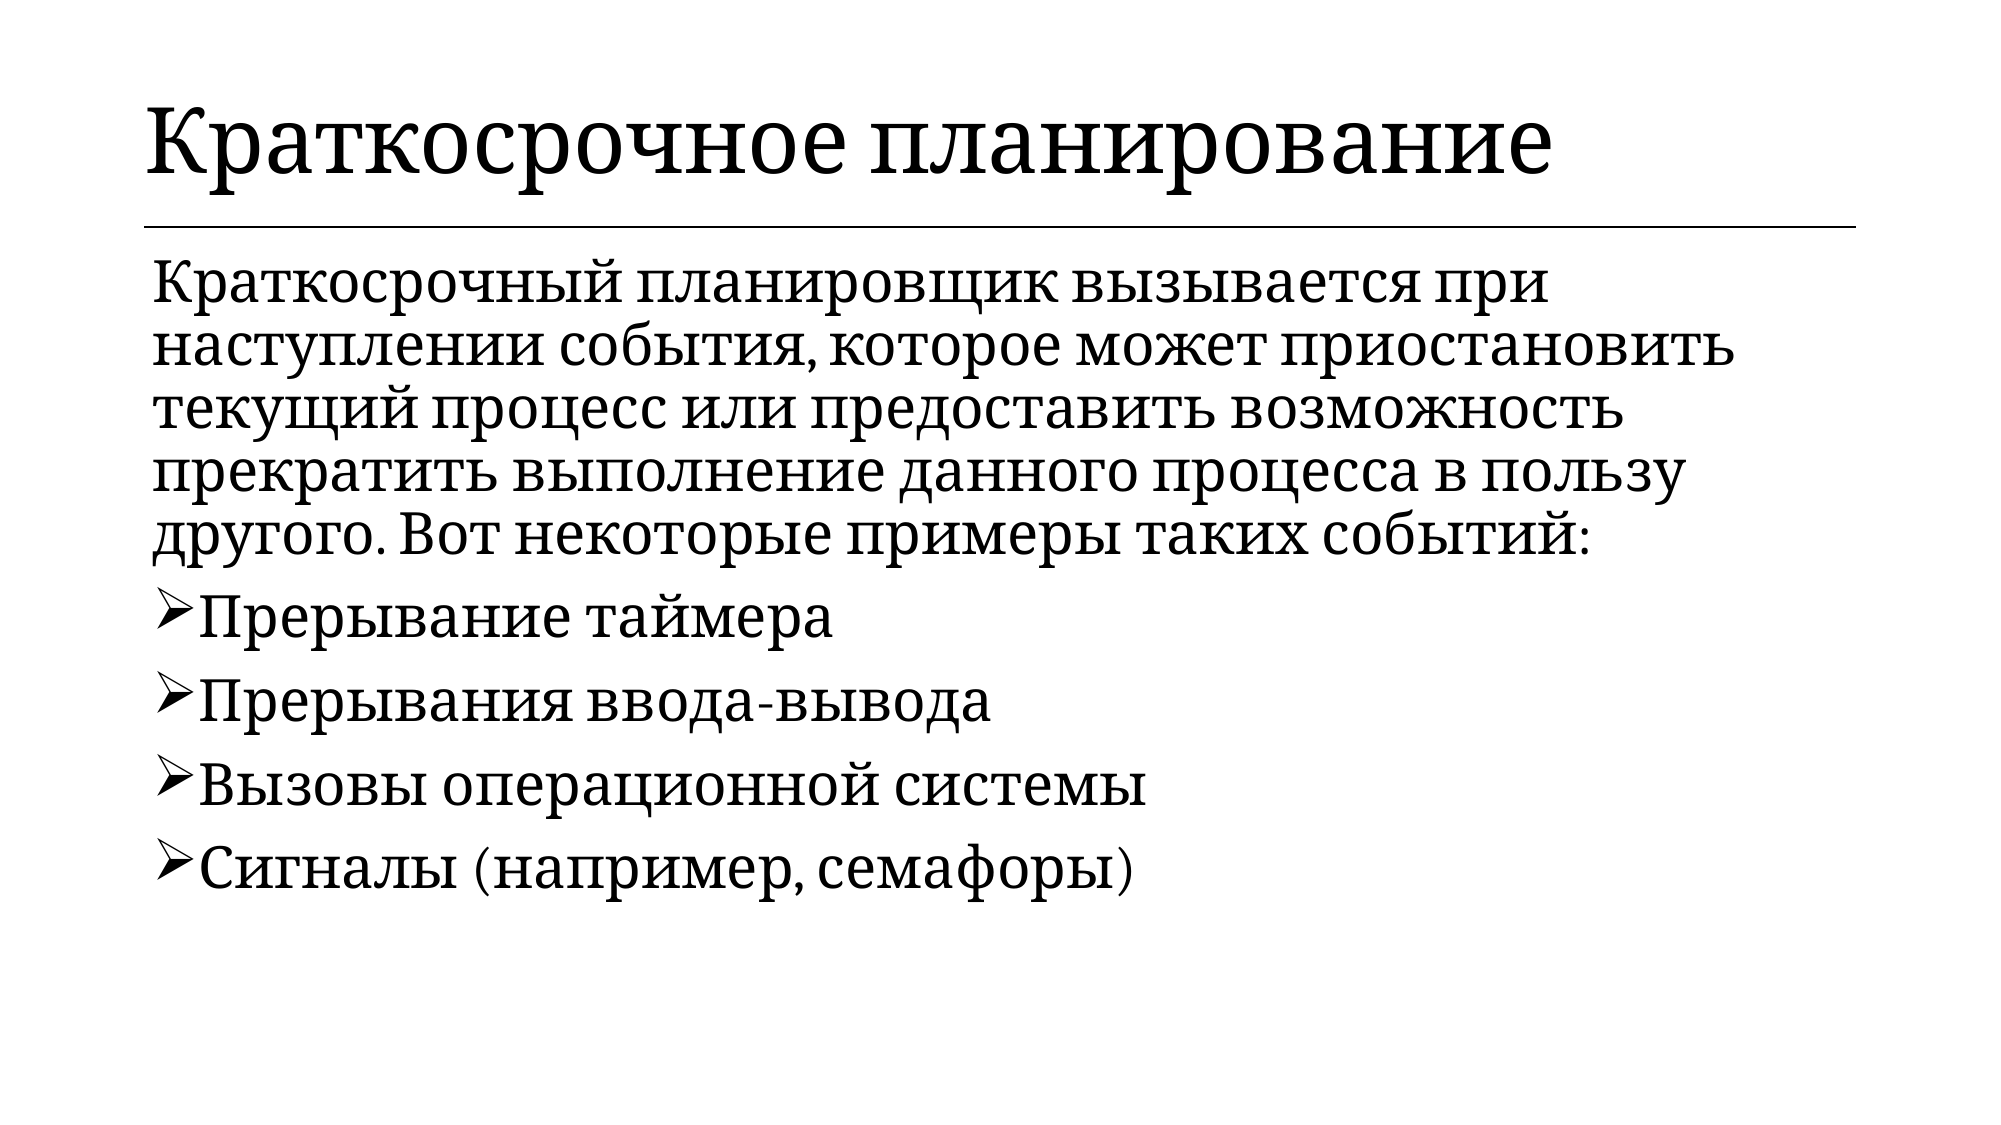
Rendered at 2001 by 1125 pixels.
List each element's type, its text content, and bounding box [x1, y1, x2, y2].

table_header Краткосрочное планирование [144, 60, 1856, 226]
list Краткосрочный планировщик вызывается при наступлении события, которое может приостановить текущий процесс или предоставить возможность прекратить выполнение данного процесса в пользу другого. Вот некоторые примеры таких событий: Прерывание таймера Прерывания ввода-вывода Вызовы операционной системы Сигналы (например, семафоры) [137, 245, 1856, 1066]
